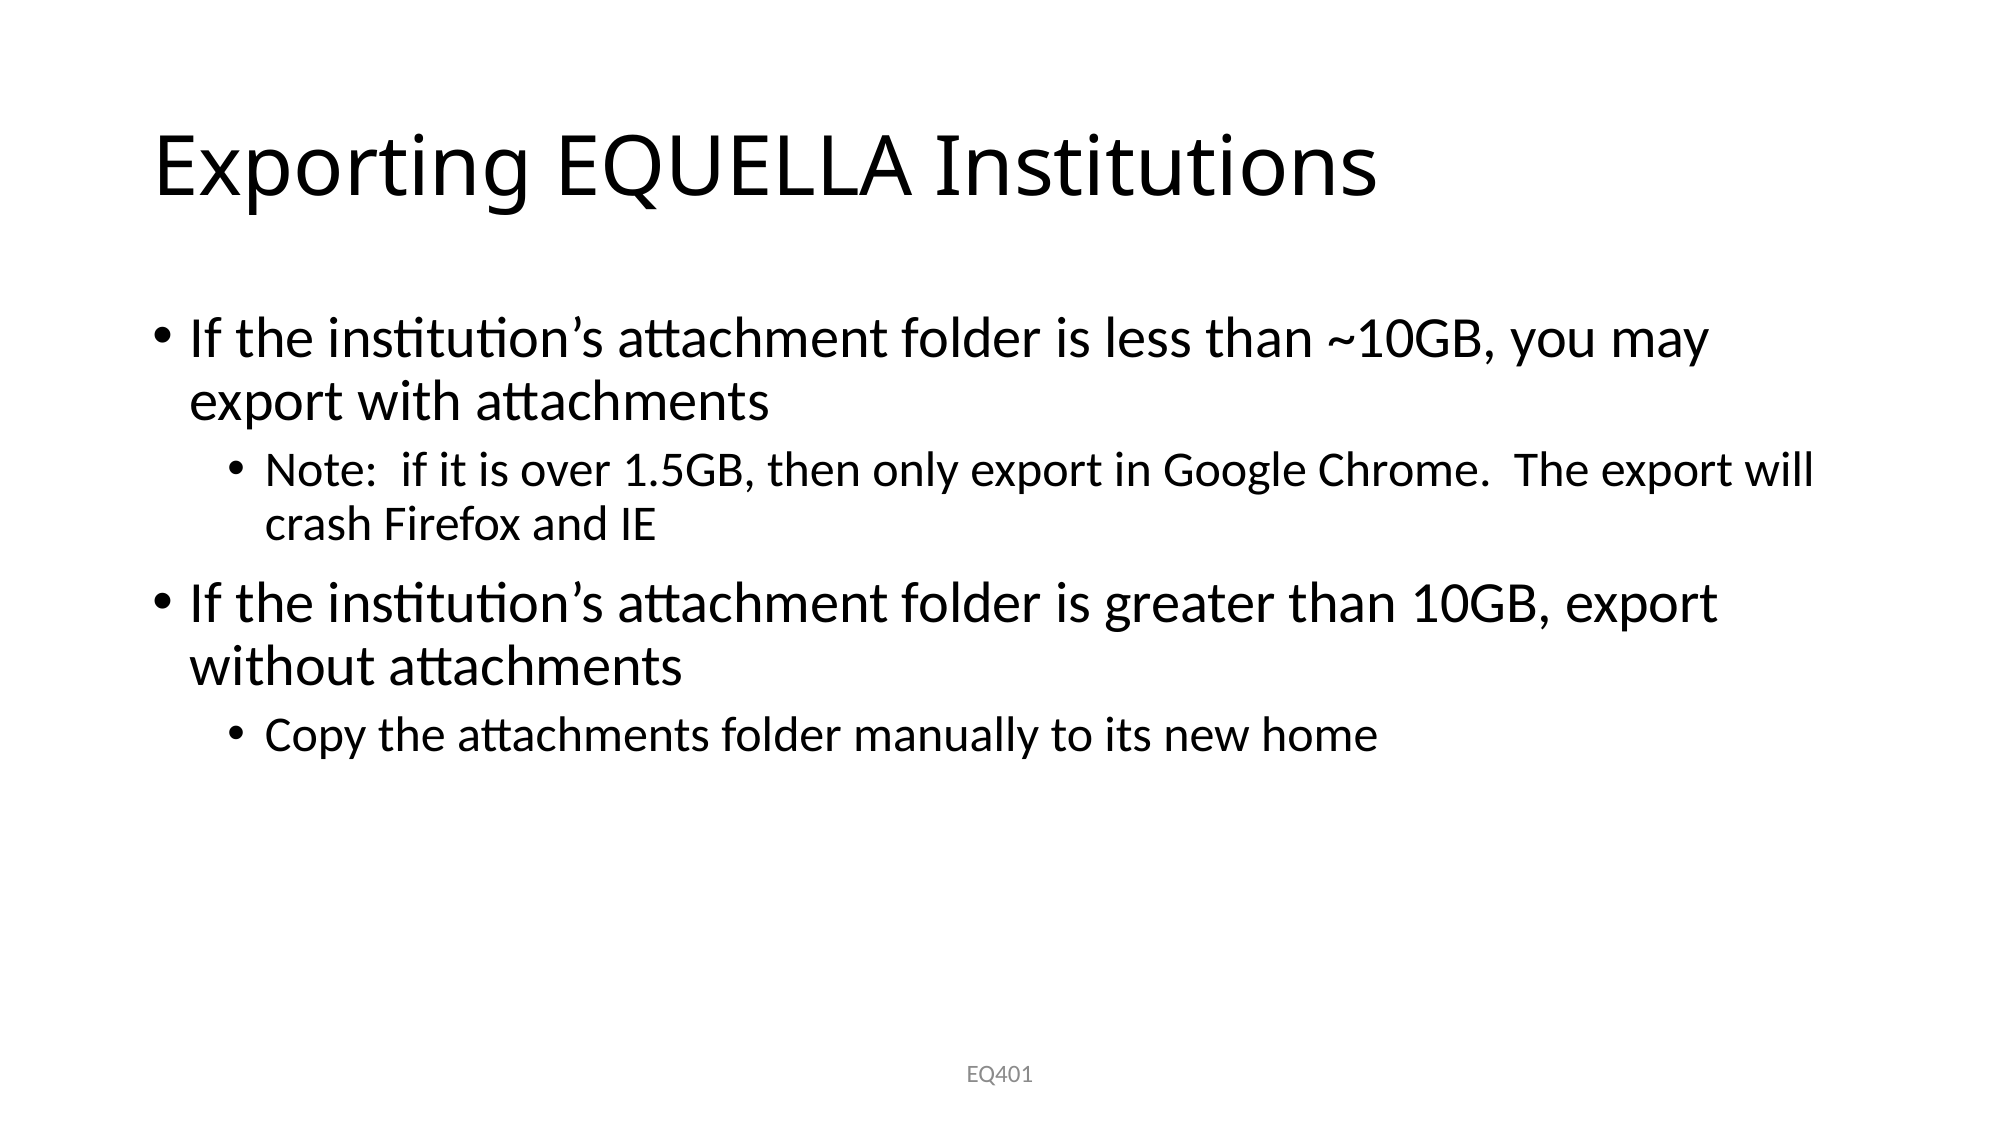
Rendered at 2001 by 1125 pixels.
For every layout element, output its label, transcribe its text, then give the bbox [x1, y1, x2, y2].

title Exporting EQUELLA Institutions [137, 59, 1863, 278]
list If the institution’s attachment folder is less than ~10GB, you may export with attachments Note: if it is over 1.5GB, then only export in Google Chrome. The export will crash Firefox and IE If the institution’s attachment folder is greater than 10GB, export without attachments Copy the attachments folder manually to its new home [137, 299, 1863, 1014]
footer EQ401 [662, 1042, 1338, 1103]
